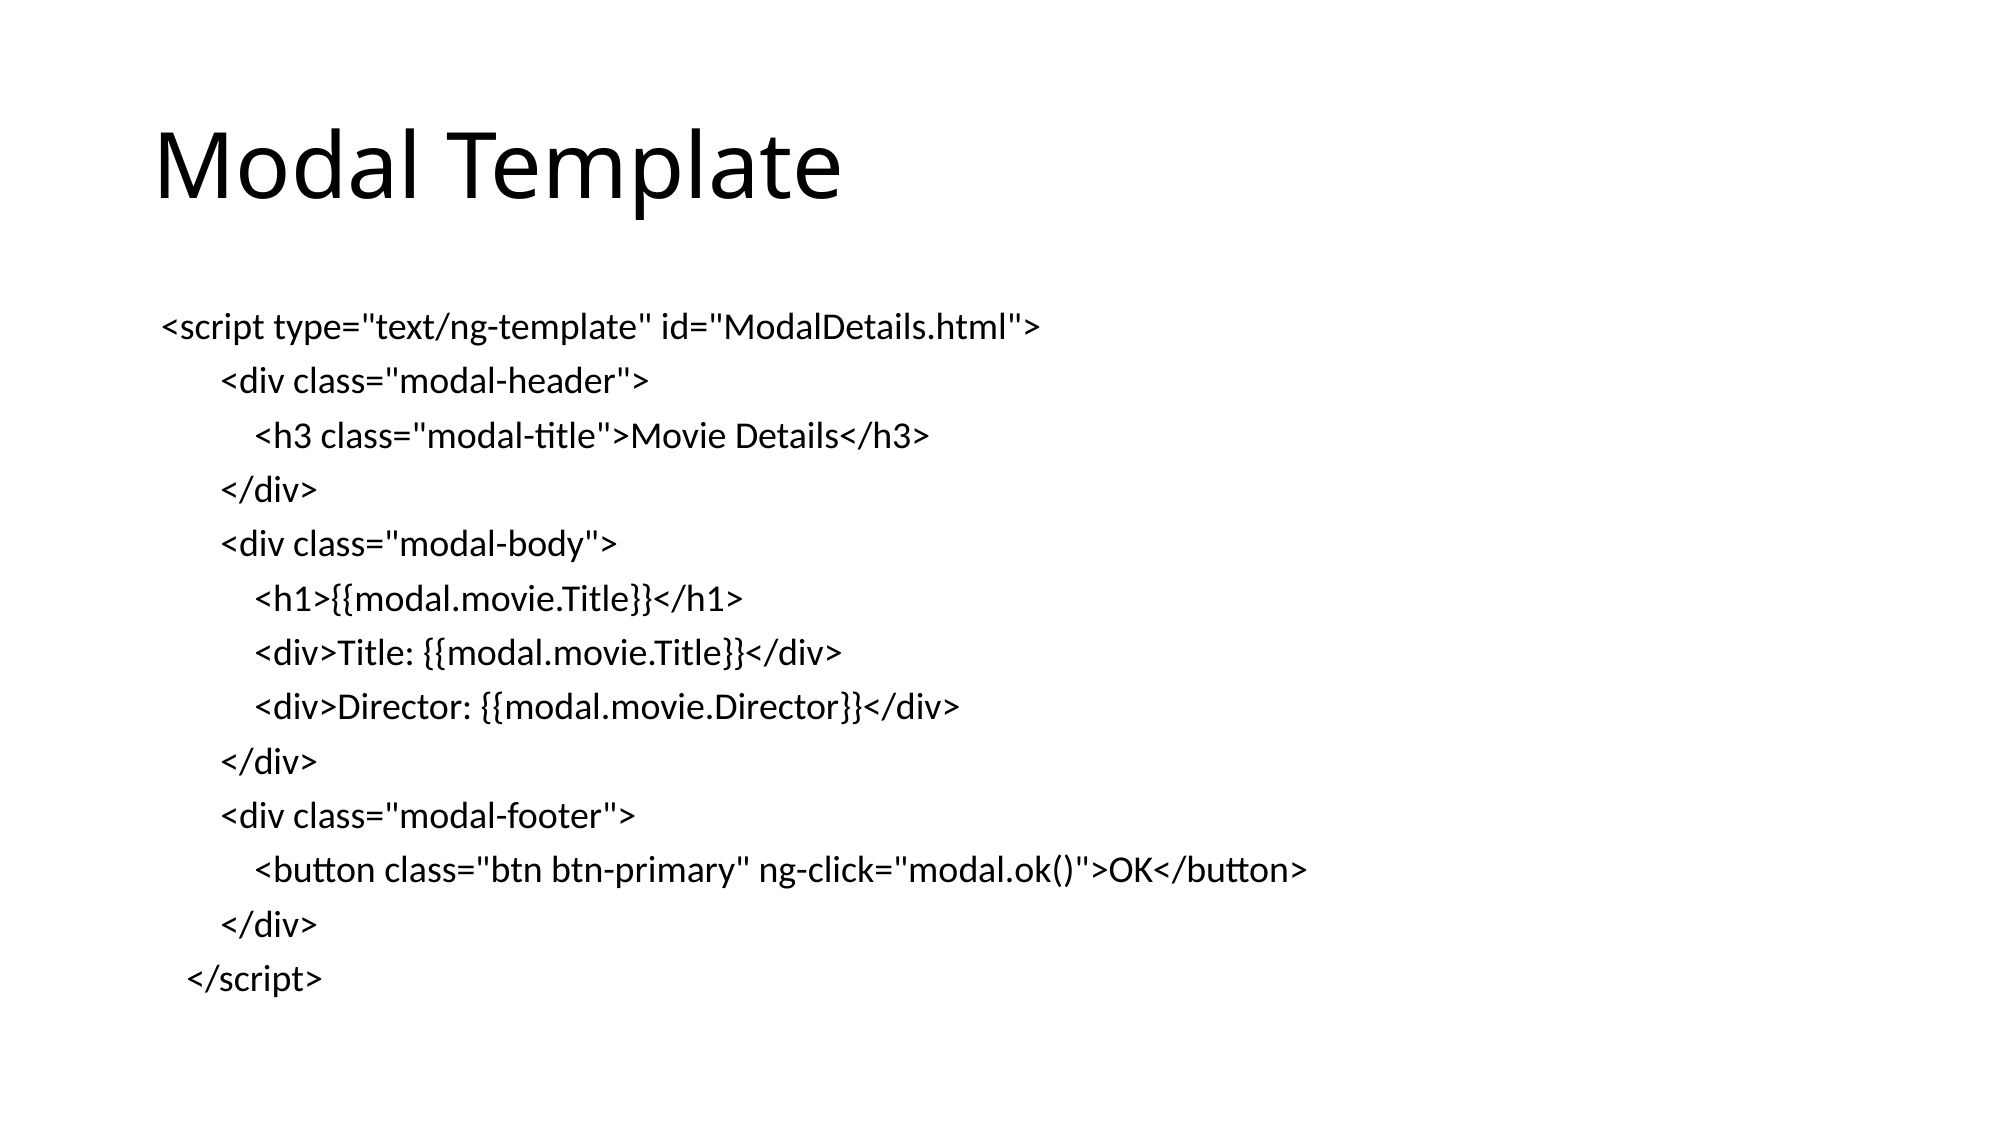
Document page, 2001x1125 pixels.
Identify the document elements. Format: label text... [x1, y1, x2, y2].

list <script type="text/ng-template" id="ModalDetails.html"> <div class="modal-header"> <h3 class="modal-title">Movie Details</h3> </div> <div class="modal-body"> <h1>{{modal.movie.Title}}</h1> <div>Title: {{modal.movie.Title}}</div> <div>Director: {{modal.movie.Director}}</div> </div> <div class="modal-footer"> <button class="btn btn-primary" ng-click="modal.ok()">OK</button> </div> </script> [137, 299, 1863, 1014]
title Modal Template [137, 59, 1863, 278]
